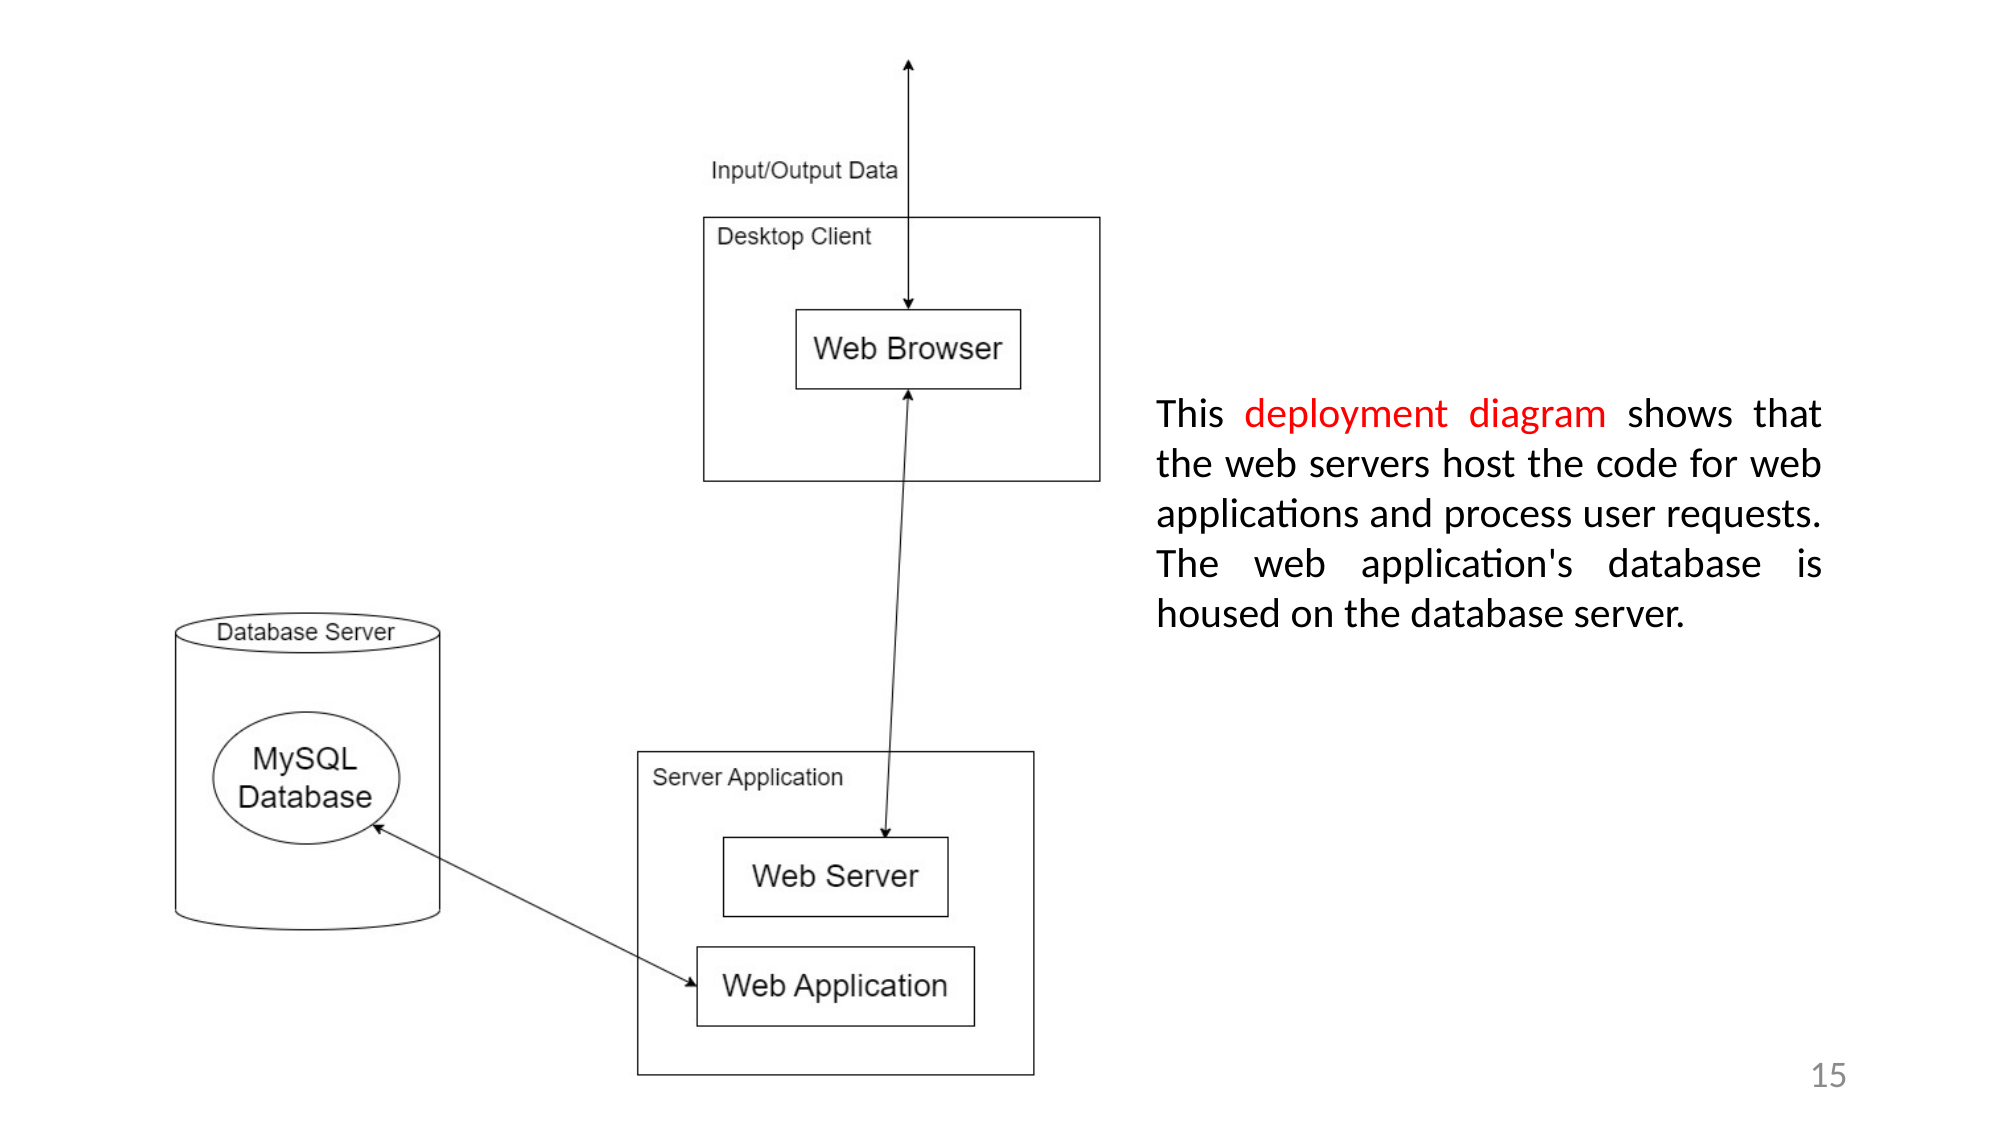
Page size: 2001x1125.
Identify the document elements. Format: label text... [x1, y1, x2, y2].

slide_number 15 [1412, 1042, 1863, 1103]
text_box This deployment diagram shows that the web servers host the code for web applications and process user requests. The web application's database is housed on the database server. [1141, 378, 1838, 643]
picture [154, 48, 1102, 1077]
